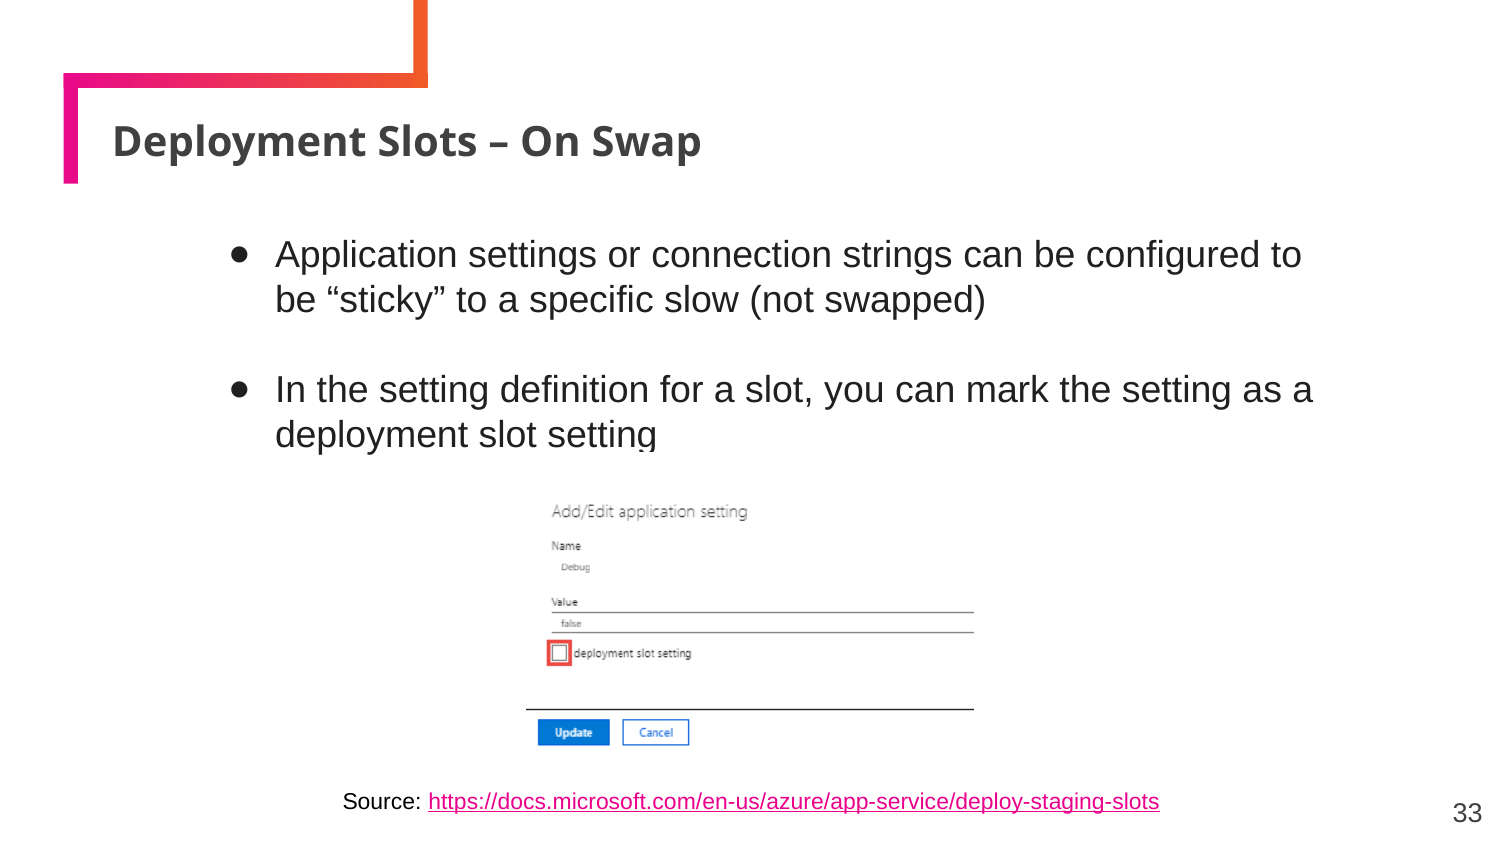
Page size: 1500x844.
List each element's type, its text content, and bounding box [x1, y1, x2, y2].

subtitle Application settings or connection strings can be configured to be “sticky” to a specific slow (not swapped) In the setting definition for a slot, you can mark the setting as a deployment slot setting [100, 214, 1352, 736]
picture [525, 452, 974, 751]
slide_number 33 [1403, 779, 1494, 844]
text_box Source: https://docs.microsoft.com/en-us/azure/app-service/deploy-staging-slots [151, 779, 1352, 822]
title Deployment Slots – On Swap [100, 117, 1455, 169]
